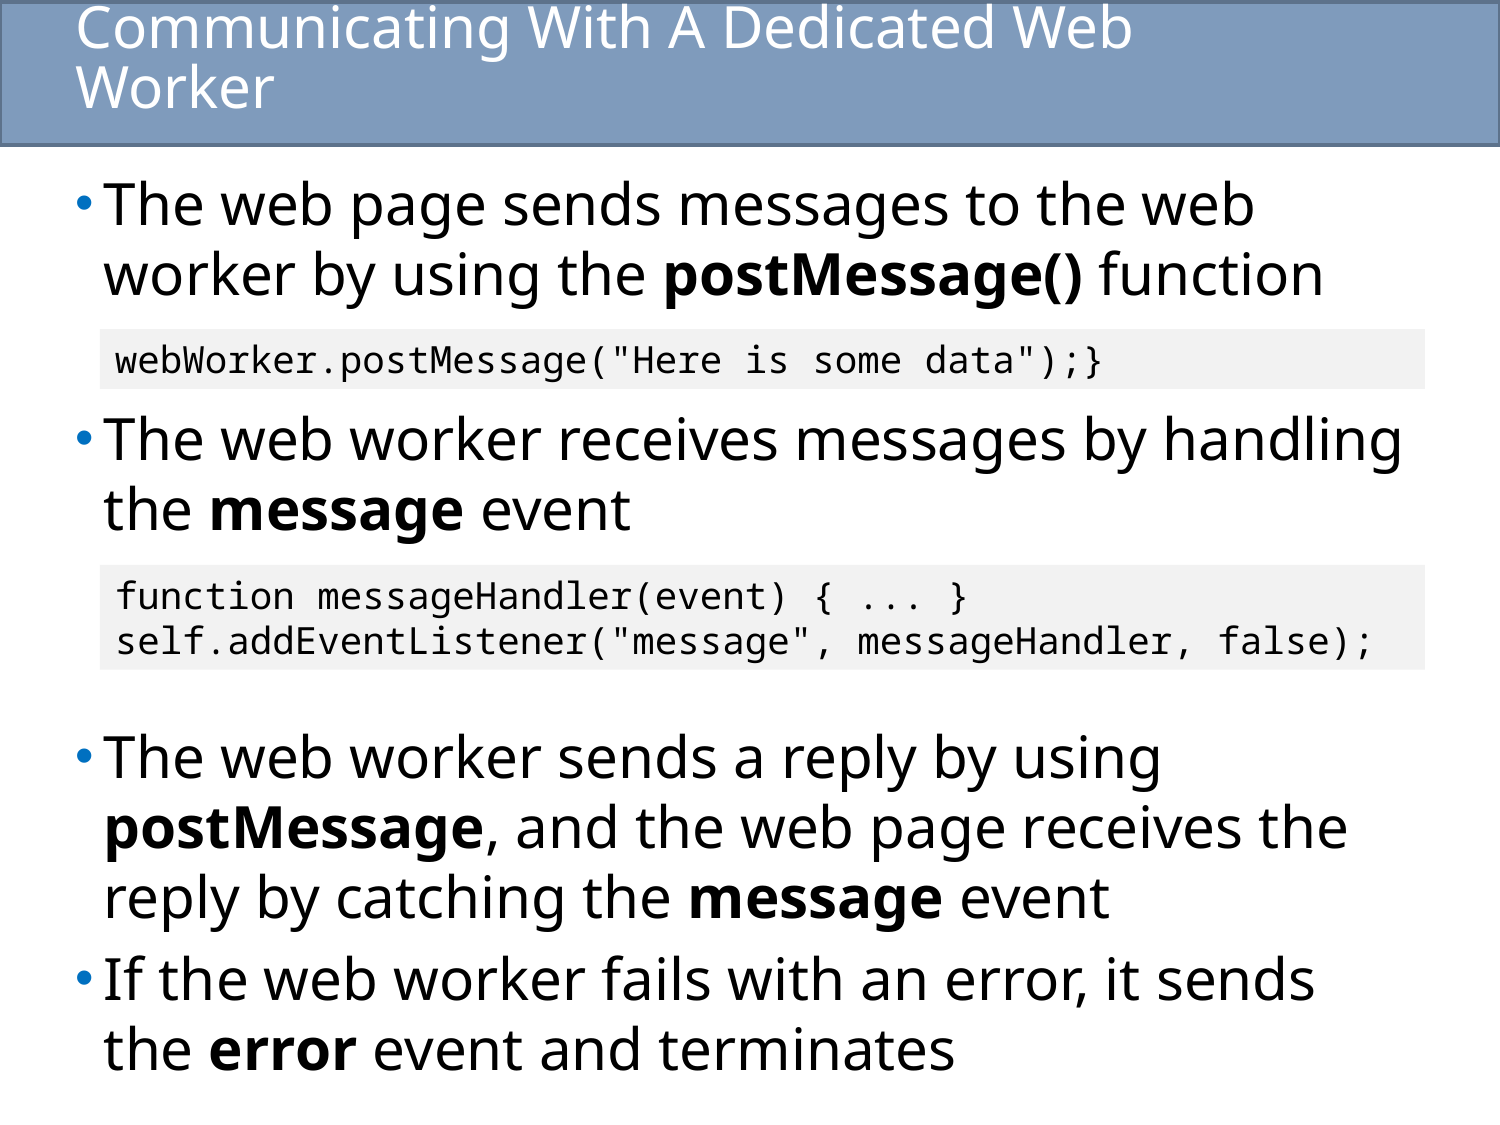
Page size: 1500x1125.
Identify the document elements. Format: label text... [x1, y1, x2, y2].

text_box function messageHandler(event) { ... } self.addEventListener("message", messageHandler, false); [99, 564, 1425, 670]
title Communicating With A Dedicated Web Worker [75, 0, 1351, 122]
text_box The web page sends messages to the web worker by using the postMessage() function The web worker receives messages by handling the message event The web worker sends a reply by using postMessage, and the web page receives the reply by catching the message event If the web worker fails with an error, it sends the error event and terminates [75, 167, 1408, 1012]
text_box webWorker.postMessage("Here is some data");} [99, 329, 1425, 389]
